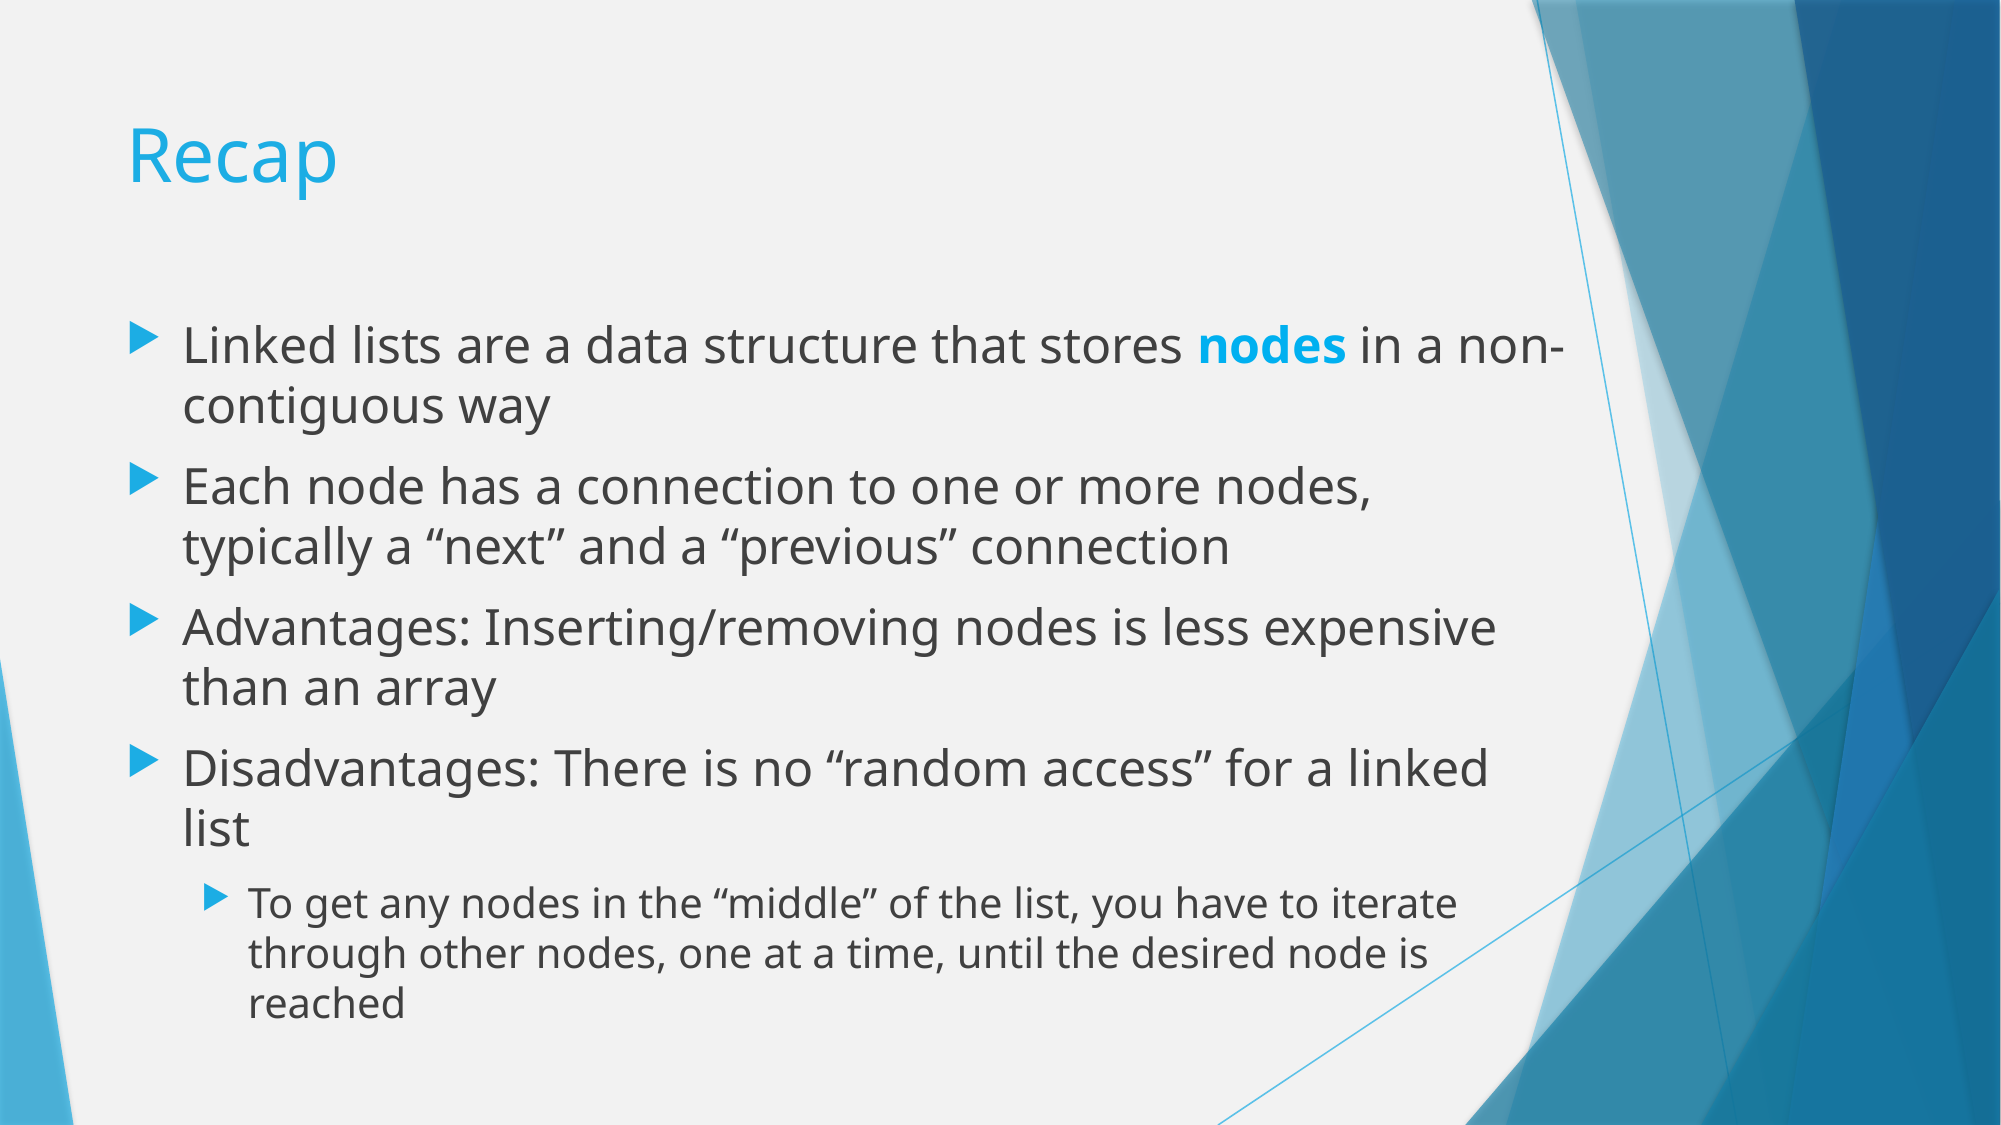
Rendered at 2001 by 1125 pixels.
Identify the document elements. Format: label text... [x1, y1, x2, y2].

list Linked lists are a data structure that stores nodes in a non-contiguous way Each node has a connection to one or more nodes, typically a “next” and a “previous” connection Advantages: Inserting/removing nodes is less expensive than an array Disadvantages: There is no “random access” for a linked list To get any nodes in the “middle” of the list, you have to iterate through other nodes, one at a time, until the desired node is reached [111, 305, 1587, 943]
title Recap [111, 99, 1522, 305]
